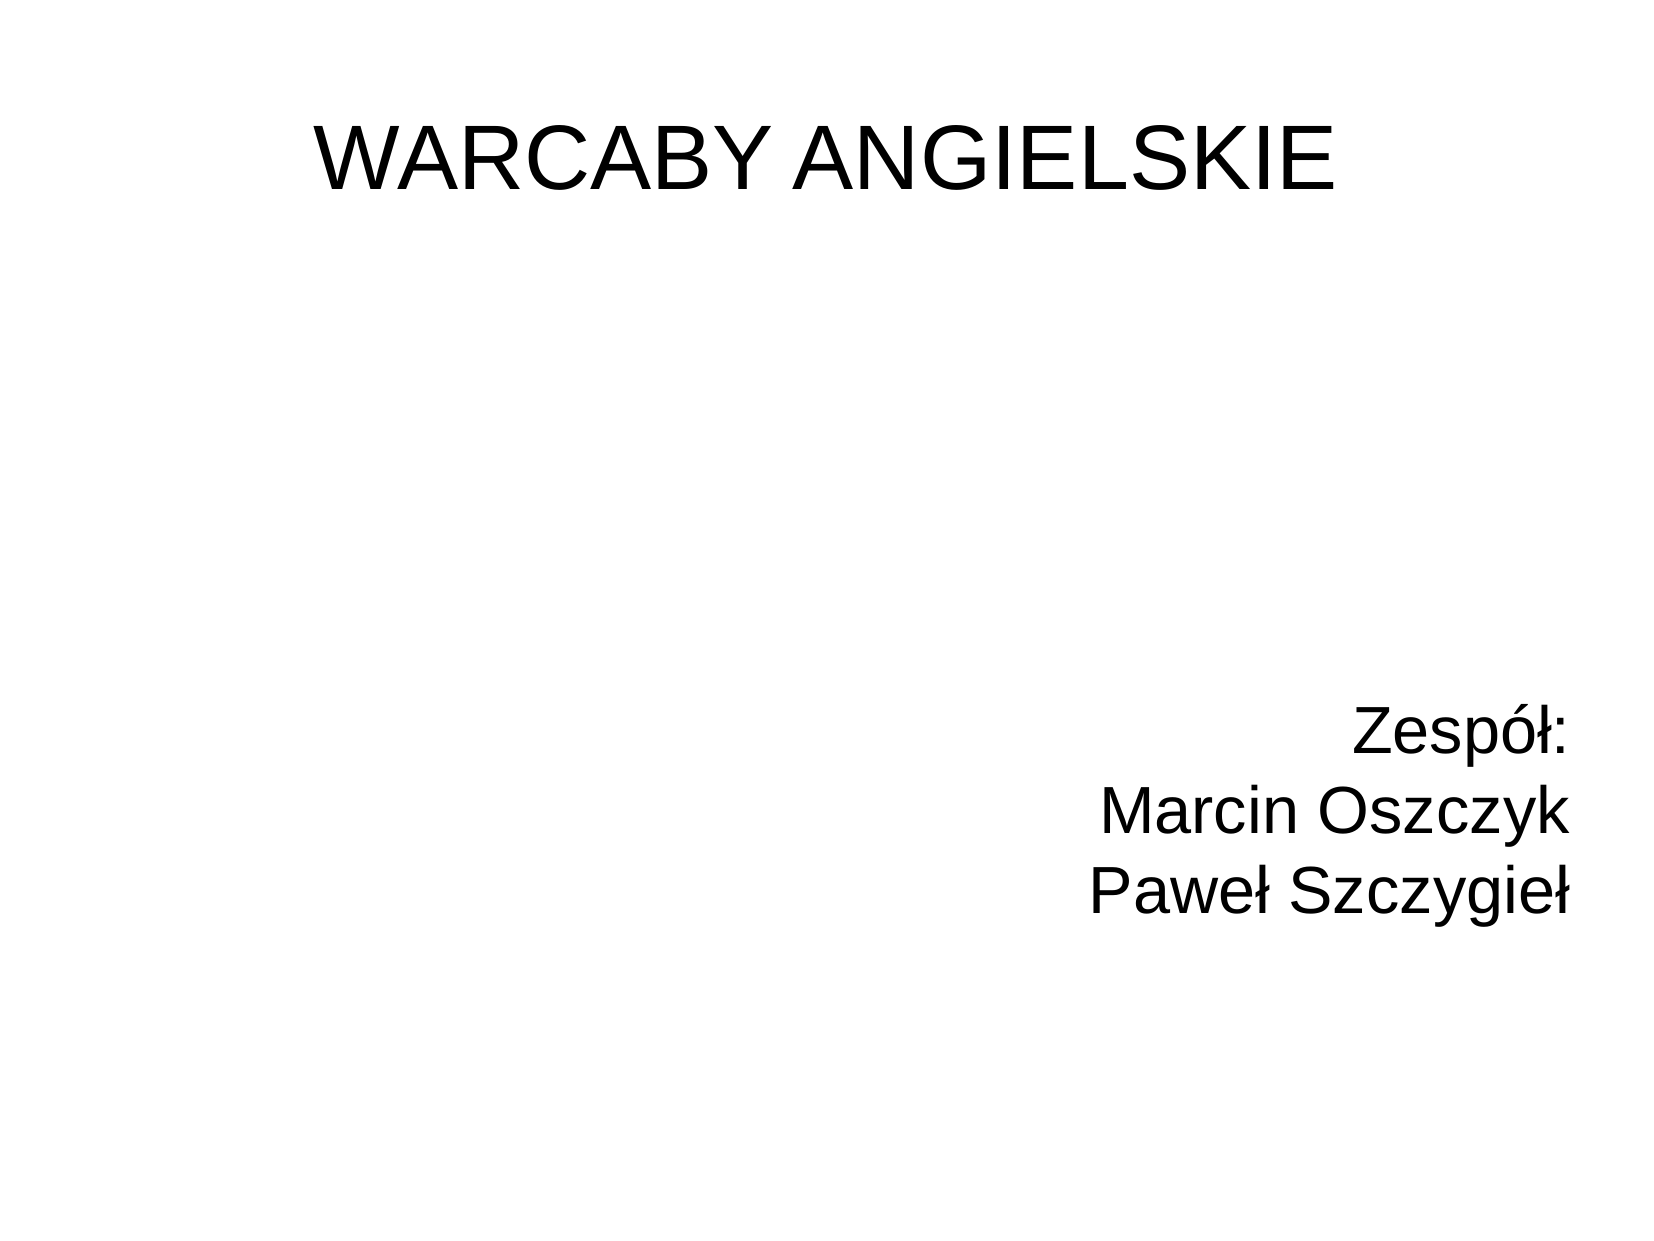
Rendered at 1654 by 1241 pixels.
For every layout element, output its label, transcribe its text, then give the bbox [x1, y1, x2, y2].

text_box WARCABY ANGIELSKIE [82, 49, 1571, 257]
text_box Zespół: Marcin Oszczyk Paweł Szczygieł [82, 275, 1571, 1024]
